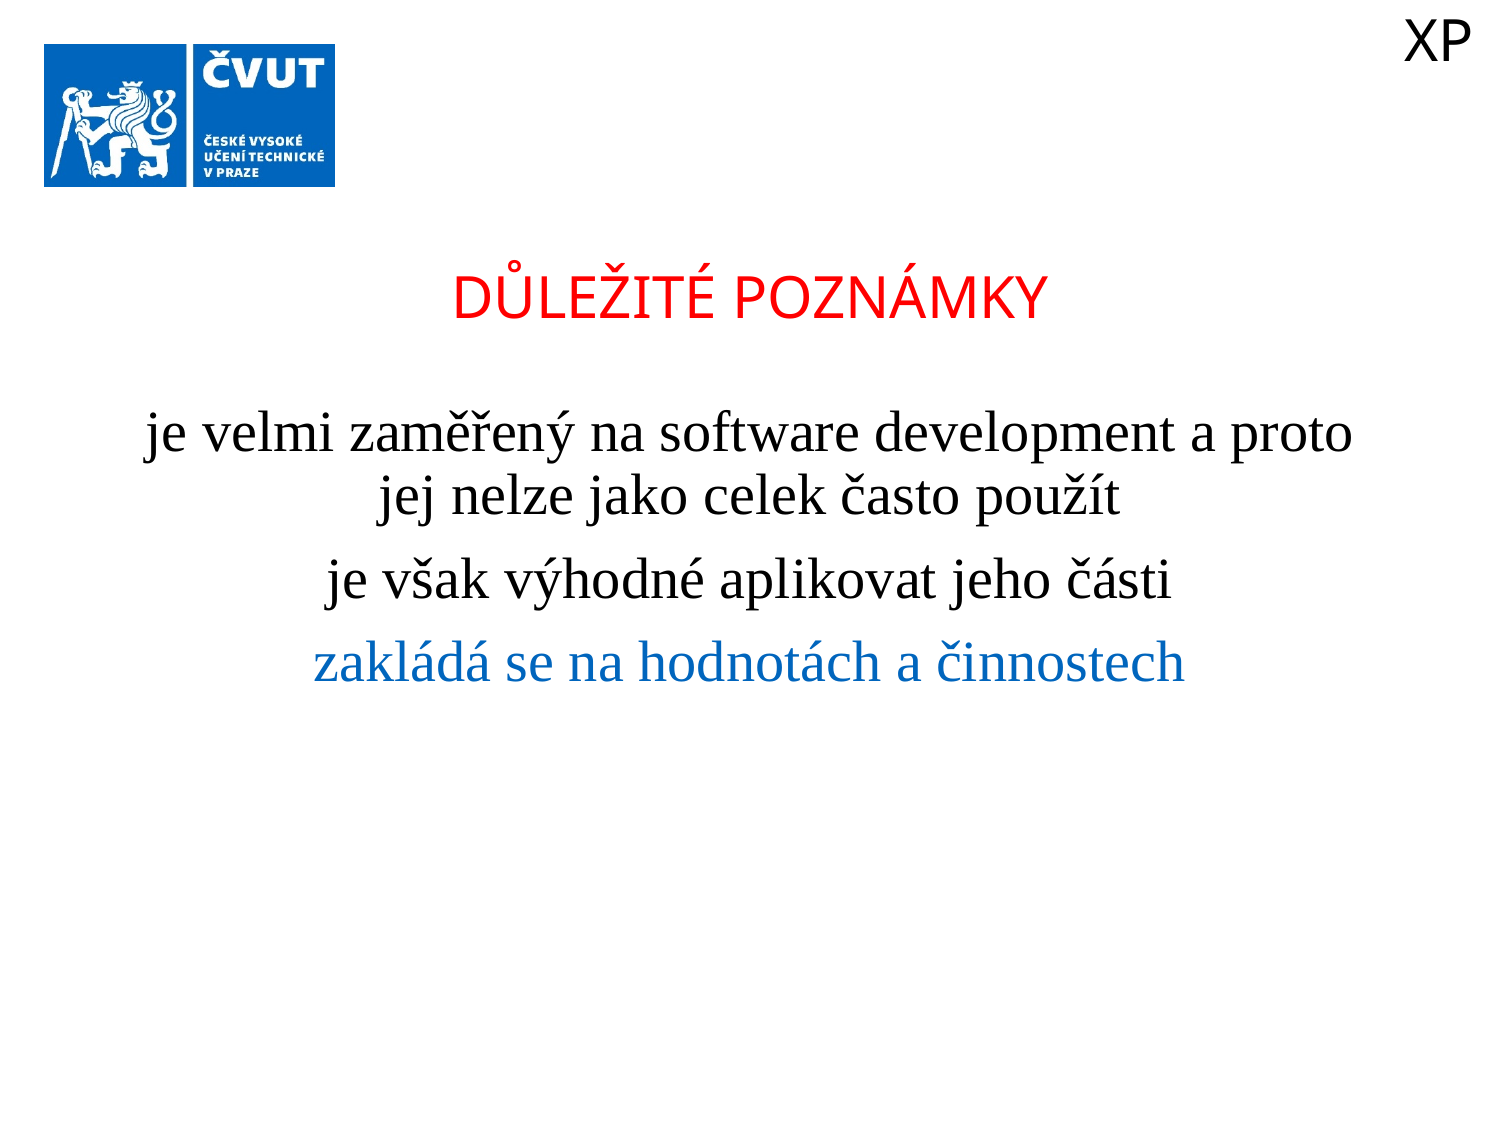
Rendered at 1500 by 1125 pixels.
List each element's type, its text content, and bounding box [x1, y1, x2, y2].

text_box je velmi zaměřený na software development a proto jej nelze jako celek často použít je však výhodné aplikovat jeho části zakládá se na hodnotách a činnostech [110, 393, 1390, 842]
text_box XP [1389, 3, 1500, 93]
picture [44, 44, 335, 187]
text_box DŮLEŽITÉ POZNÁMKY [0, 252, 1500, 338]
